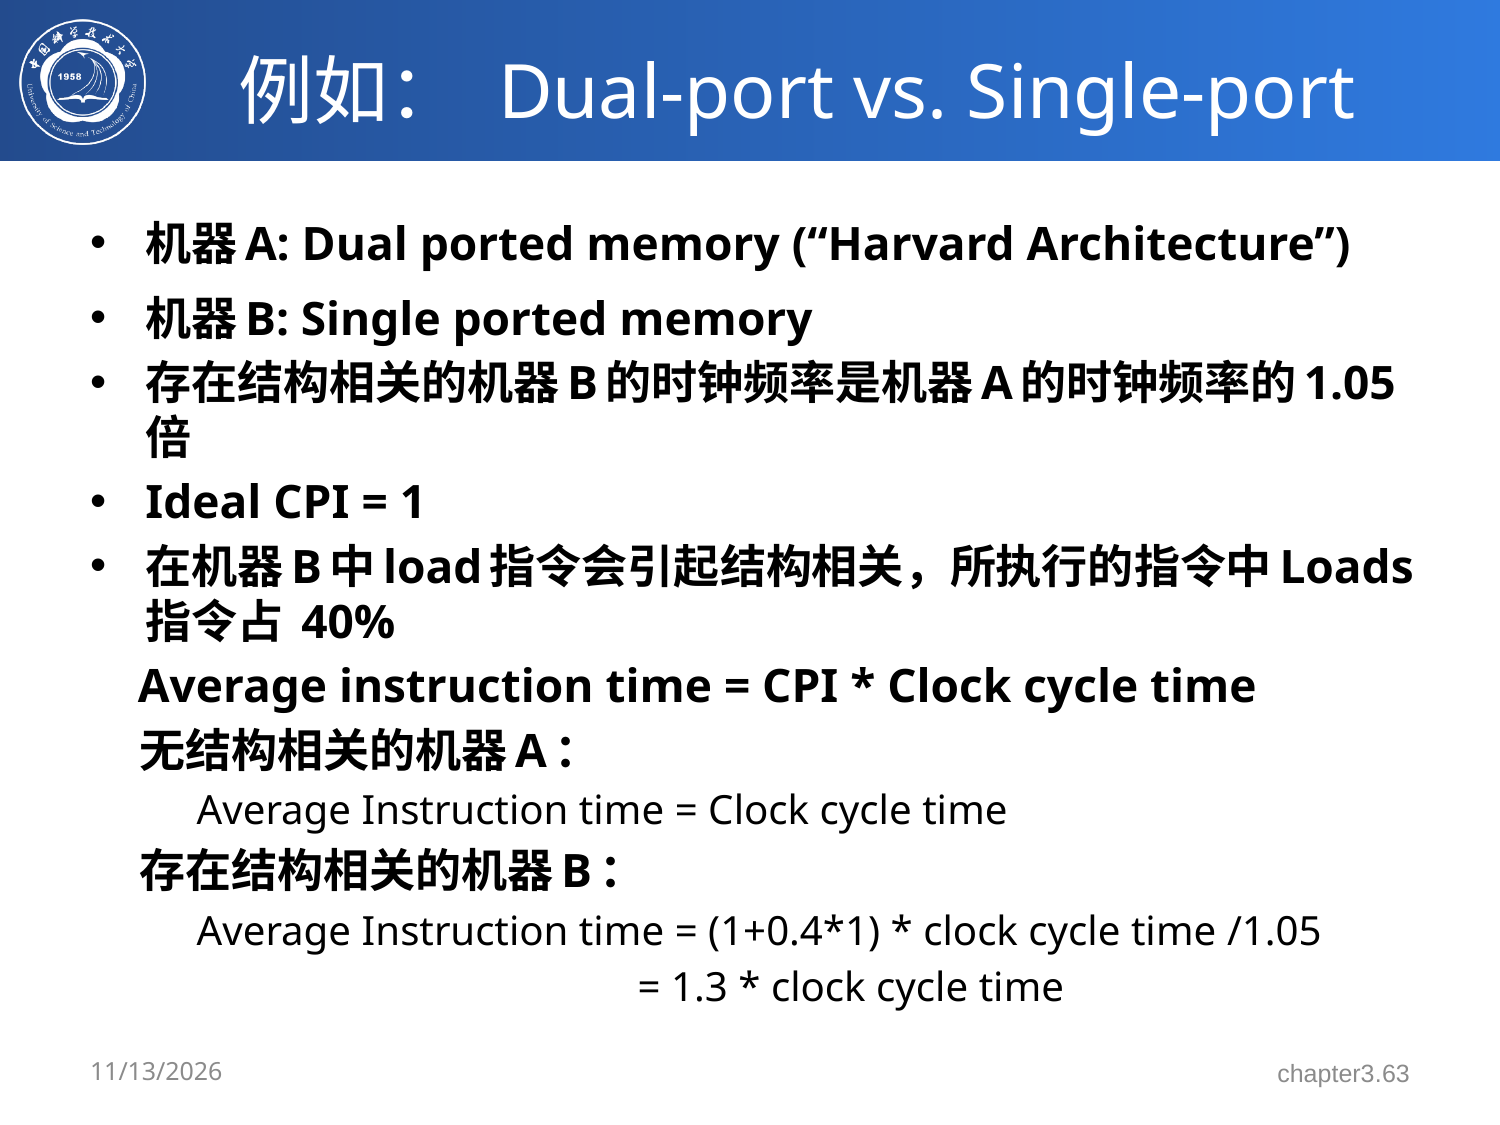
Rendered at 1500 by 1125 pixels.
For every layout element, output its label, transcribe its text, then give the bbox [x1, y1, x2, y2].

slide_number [75, 1042, 425, 1103]
picture [19, 19, 146, 145]
title 例如： Dual-port vs. Single-port [169, 24, 1425, 153]
slide_number chapter3.63 [1074, 1042, 1425, 1103]
list 机器A: Dual ported memory (“Harvard Architecture”) 机器B: Single ported memory 存在结构相关的机器B的时钟频率是机器A的时钟频率的1.05倍 Ideal CPI = 1 在机器B中load指令会引起结构相关，所执行的指令中Loads指令占 40% Average instruction time = CPI * Clock cycle time 无结构相关的机器A： Average Instruction time = Clock cycle time 存在结构相关的机器B： Average Instruction time = (1+0.4*1) * clock cycle time /1.05 = 1.3 * clock cycle time [75, 206, 1446, 1036]
